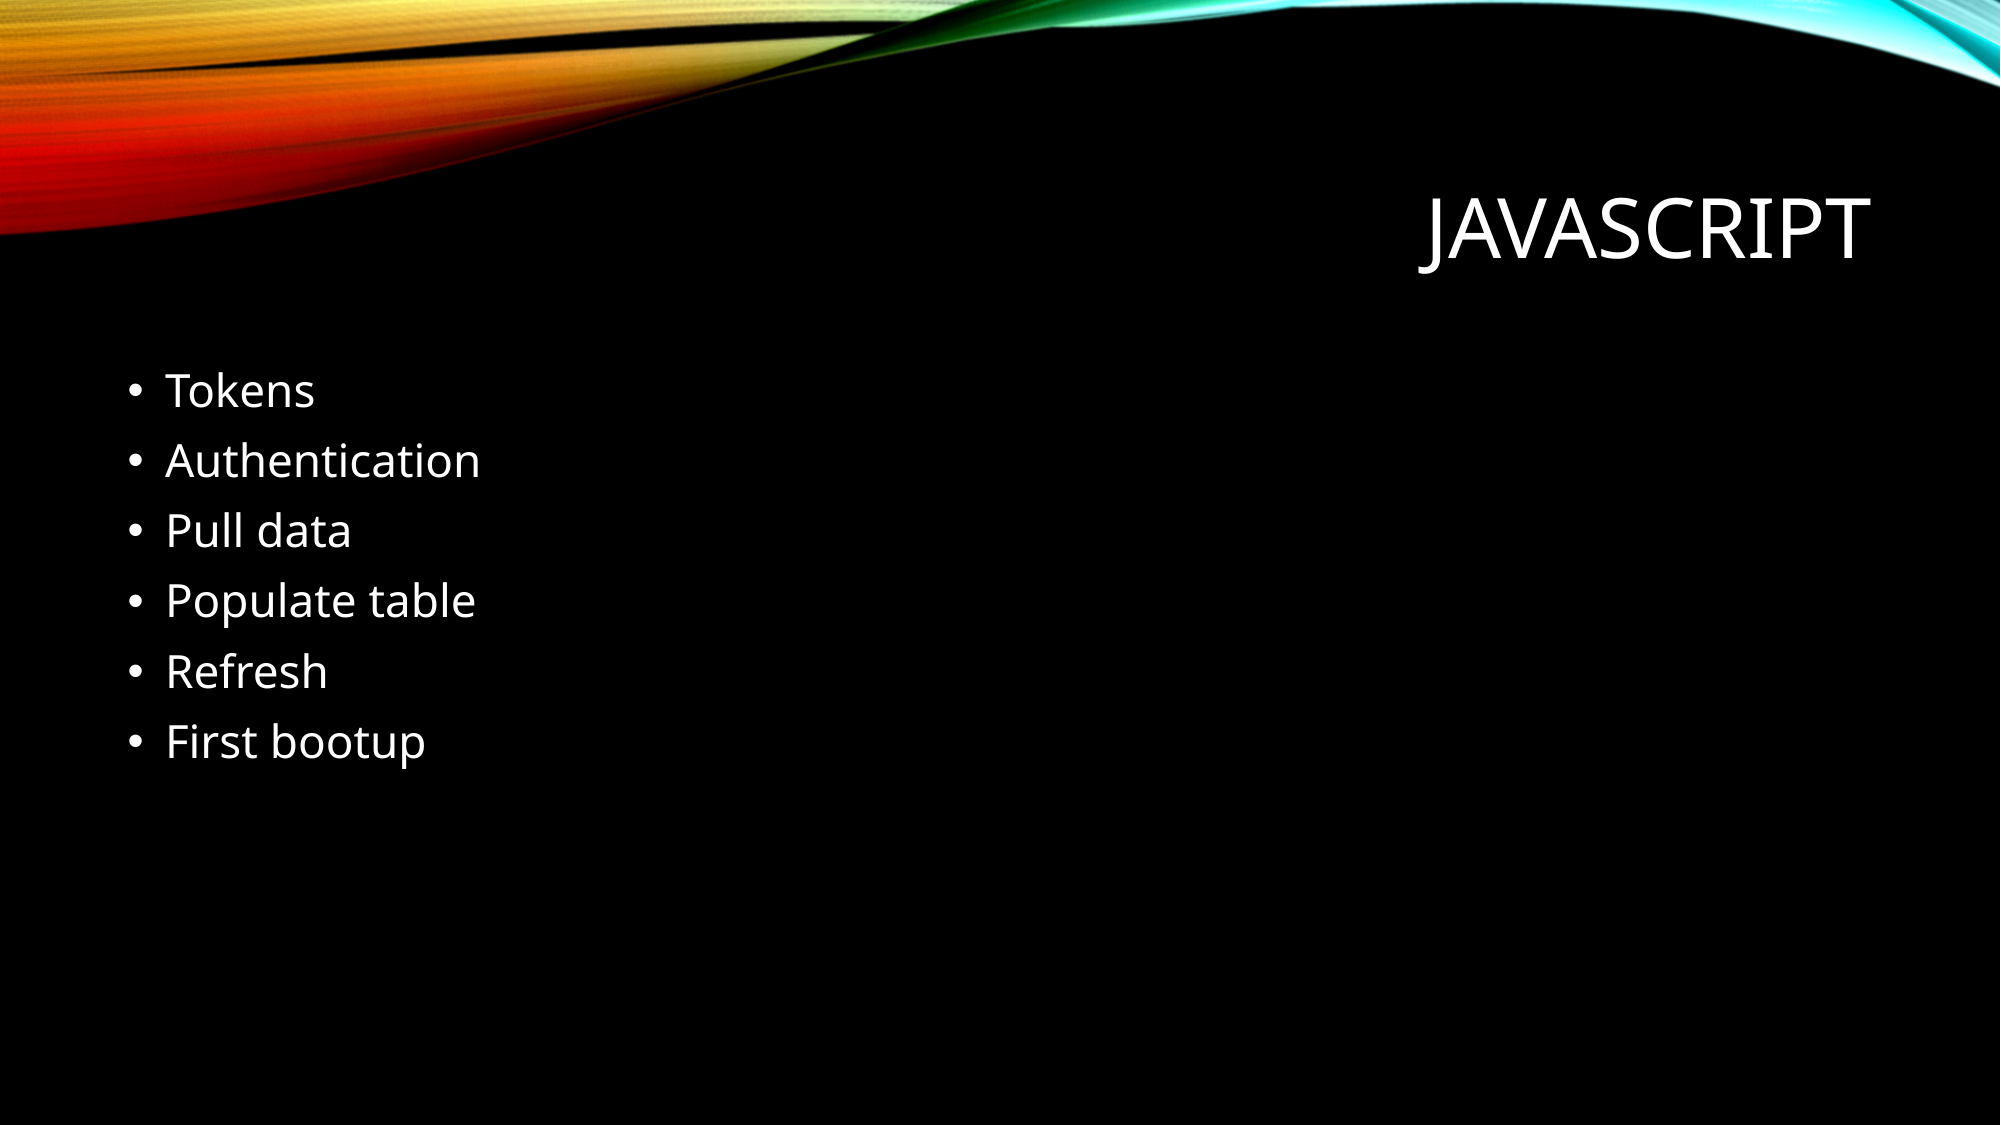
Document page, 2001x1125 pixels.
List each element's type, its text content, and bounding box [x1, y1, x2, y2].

list Tokens Authentication Pull data Populate table Refresh First bootup [112, 360, 1888, 1021]
picture [0, 0, 2000, 237]
title JavaScript [474, 125, 1888, 338]
